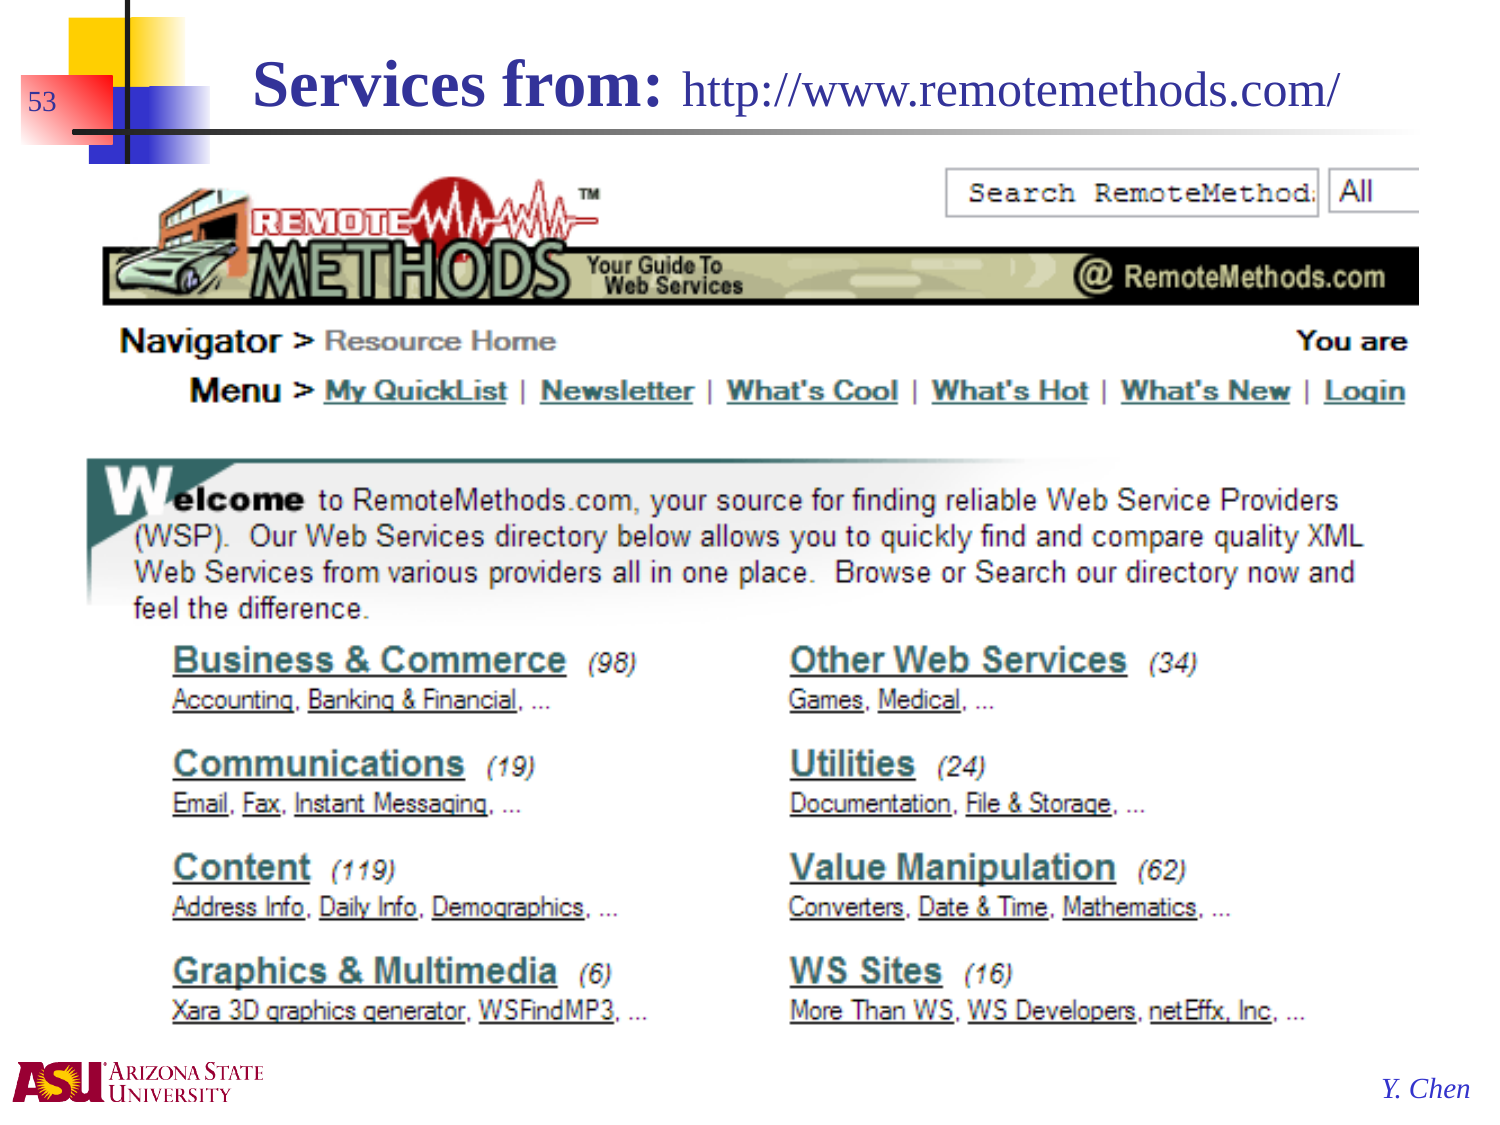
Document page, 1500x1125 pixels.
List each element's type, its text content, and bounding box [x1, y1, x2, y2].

slide_number 53 [12, 49, 126, 126]
title Services from: http://www.remotemethods.com/ [237, 24, 1488, 128]
picture [64, 163, 1419, 1036]
picture [12, 1062, 263, 1102]
